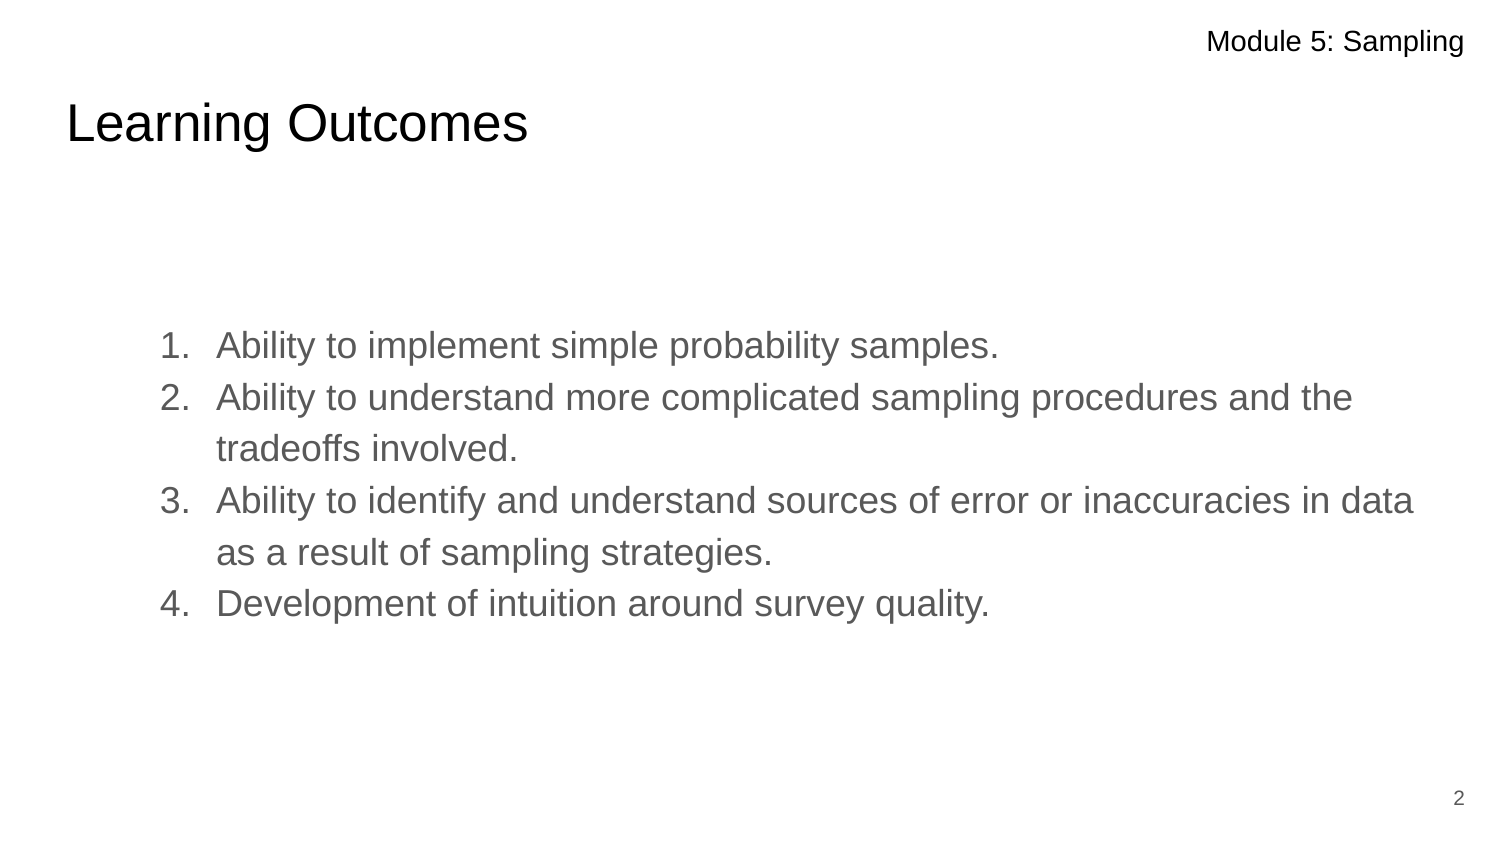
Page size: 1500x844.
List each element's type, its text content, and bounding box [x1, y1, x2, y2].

title Learning Outcomes [51, 72, 1449, 167]
list Ability to implement simple probability samples. Ability to understand more complicated sampling procedures and the tradeoffs involved. Ability to identify and understand sources of error or inaccuracies in data as a result of sampling strategies. Development of intuition around survey quality. [51, 189, 1449, 750]
slide_number 2 [1389, 764, 1480, 830]
